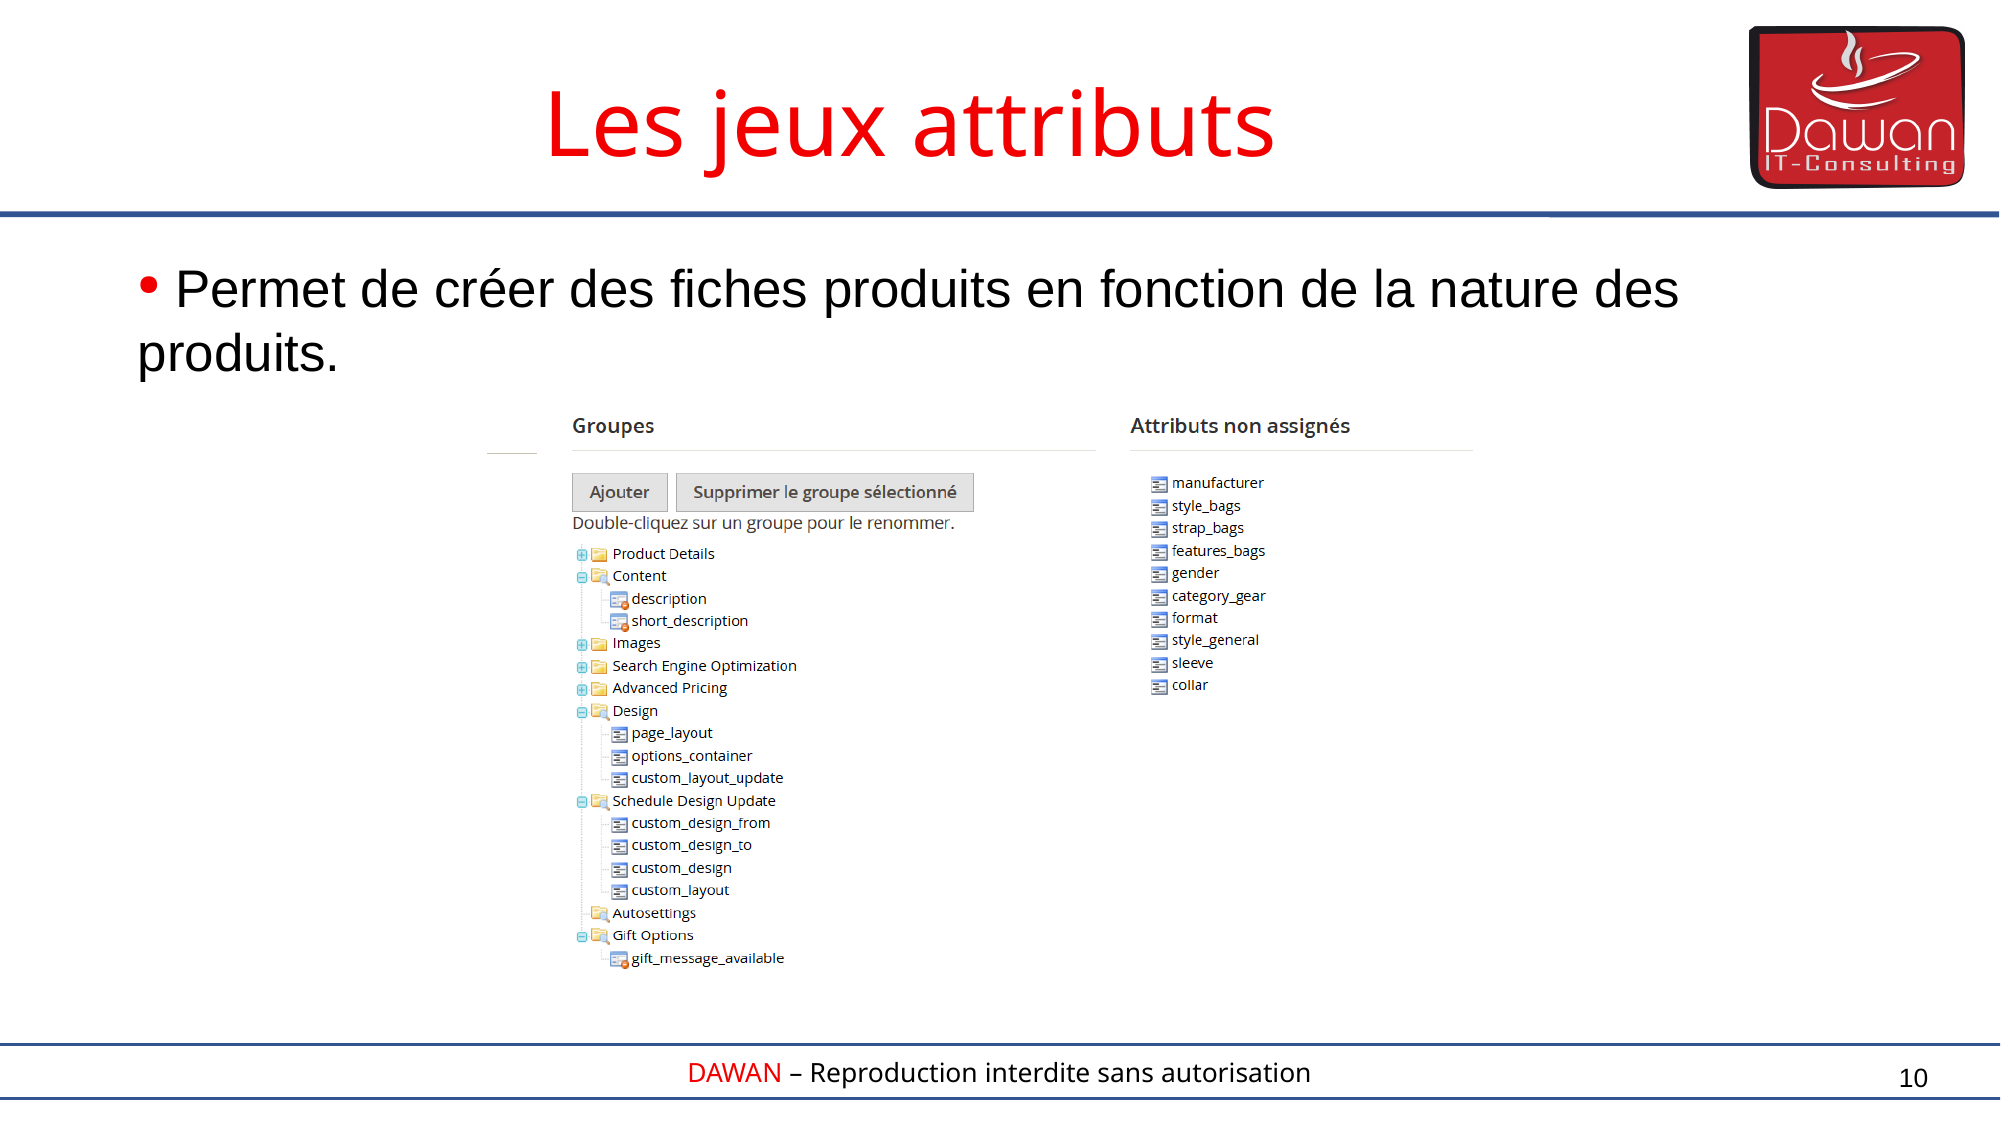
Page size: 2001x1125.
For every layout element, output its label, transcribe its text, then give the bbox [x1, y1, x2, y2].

title Les jeux attributs [71, 26, 1750, 215]
list Permet de créer des fiches produits en fonction de la nature des produits. [137, 254, 1823, 893]
slide_number 10 [1857, 1060, 1929, 1119]
picture [1750, 26, 1965, 189]
picture [487, 382, 1473, 1003]
